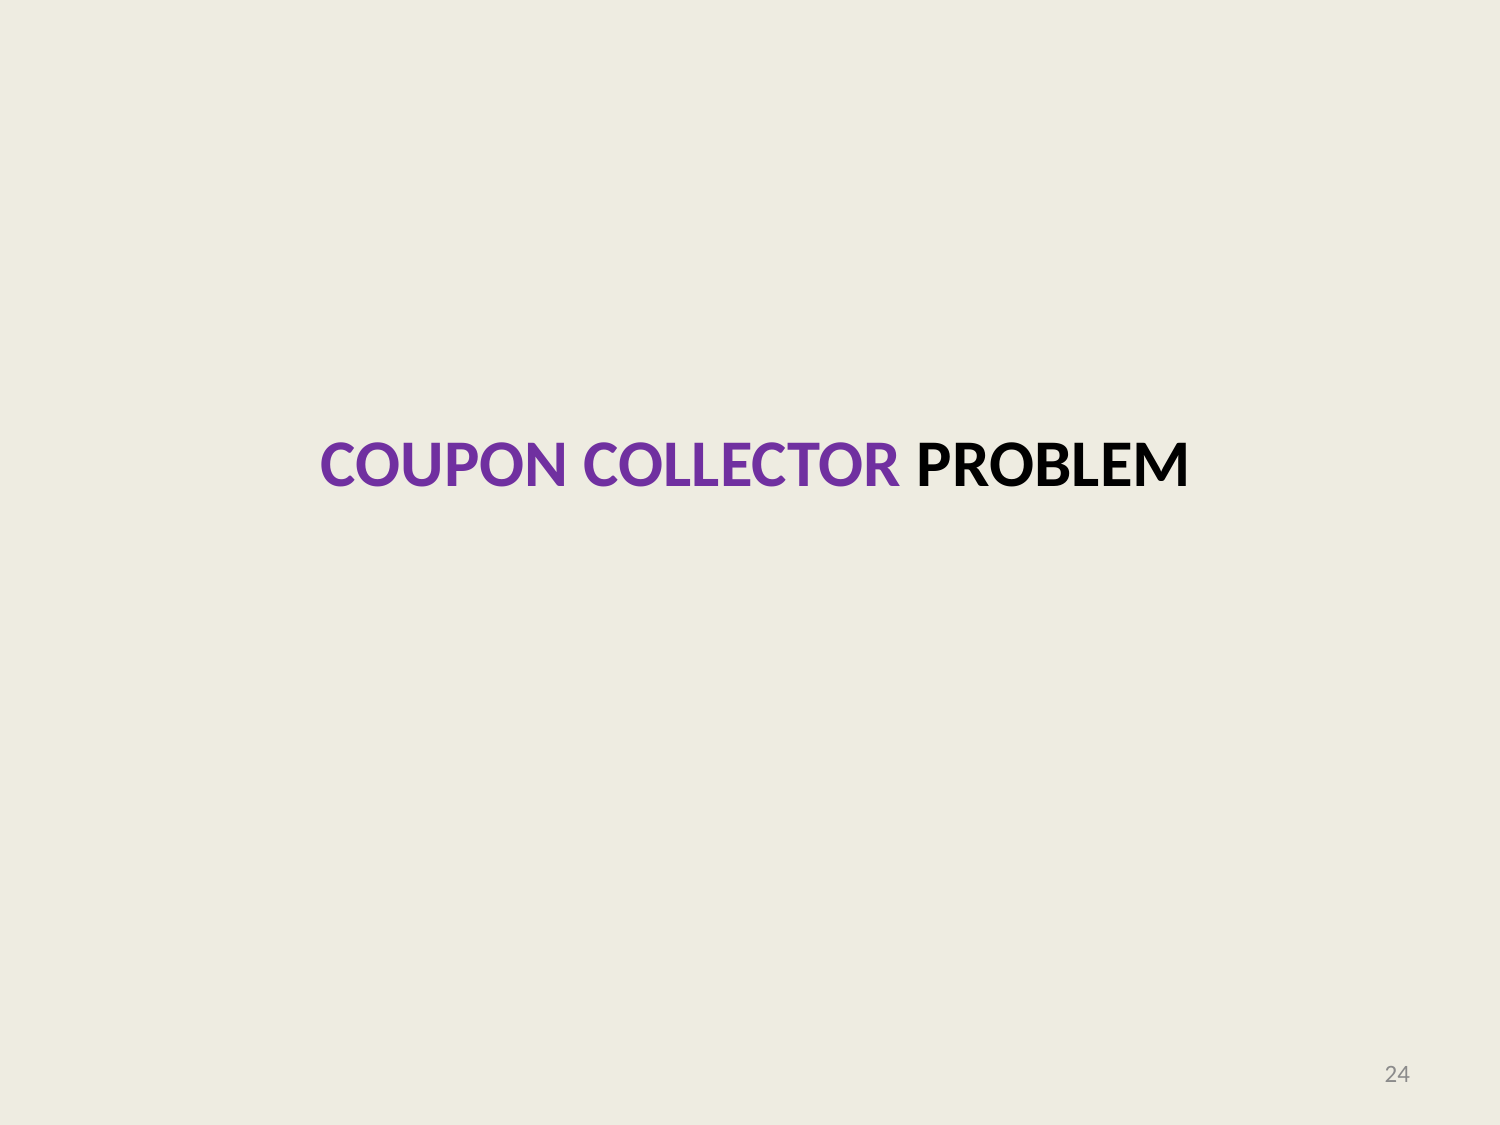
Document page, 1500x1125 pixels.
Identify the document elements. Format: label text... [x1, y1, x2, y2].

slide_number 24 [1074, 1042, 1425, 1103]
title coupon Collector Problem [118, 412, 1394, 636]
